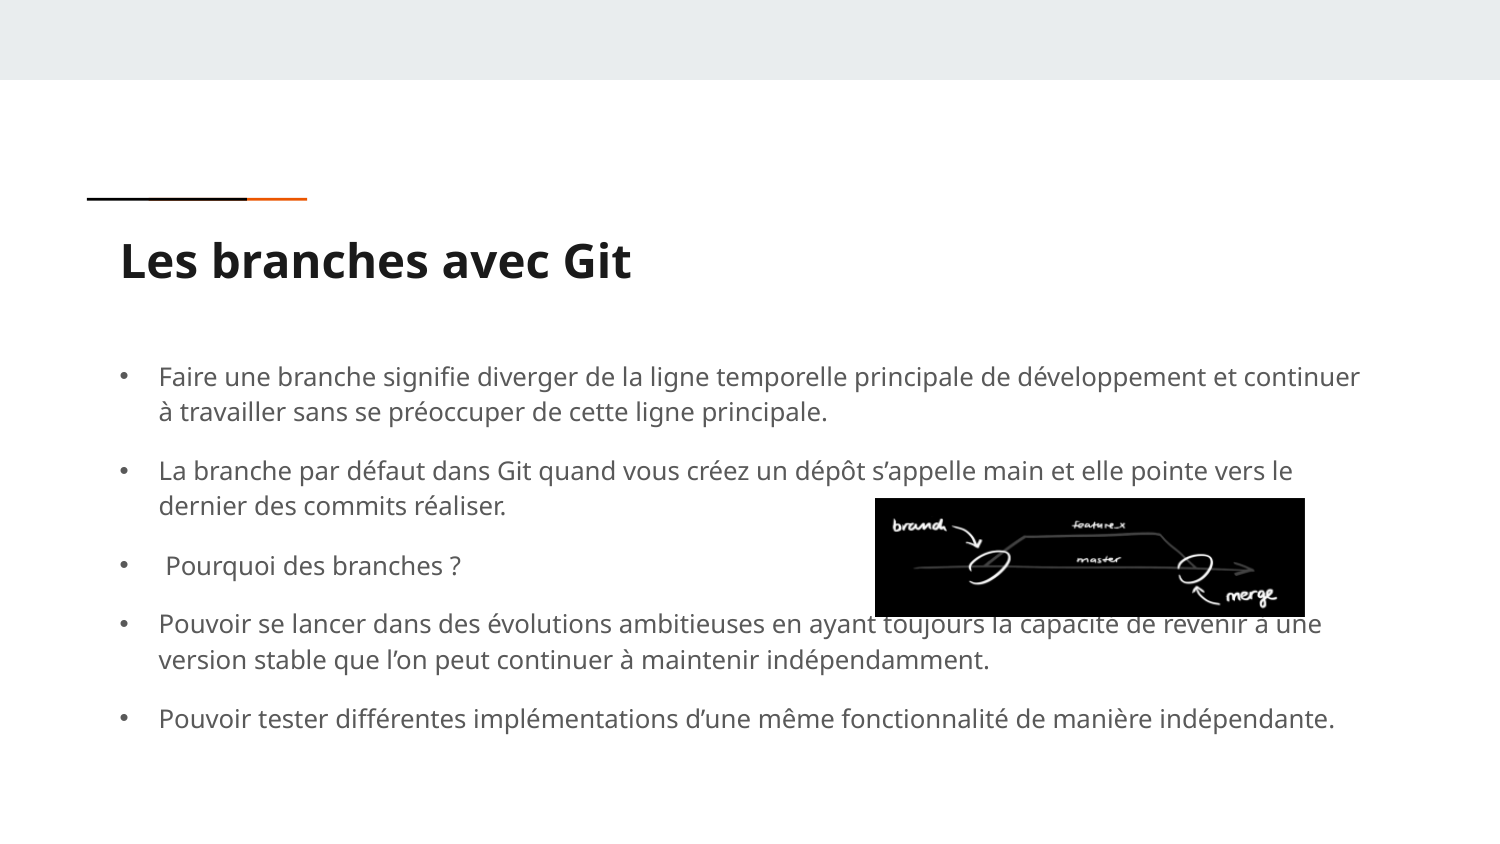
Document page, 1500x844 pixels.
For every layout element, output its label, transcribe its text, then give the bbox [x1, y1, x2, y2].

list Faire une branche signifie diverger de la ligne temporelle principale de développement et continuer à travailler sans se préoccuper de cette ligne principale. La branche par défaut dans Git quand vous créez un dépôt s’appelle main et elle pointe vers le dernier des commits réaliser. Pourquoi des branches ? Pouvoir se lancer dans des évolutions ambitieuses en ayant toujours la capacité de revenir à une version stable que l’on peut continuer à maintenir indépendamment. Pouvoir tester différentes implémentations d’une même fonctionnalité de manière indépendante. [119, 341, 1381, 802]
title Les branches avec Git [119, 216, 1381, 305]
picture [875, 497, 1306, 617]
